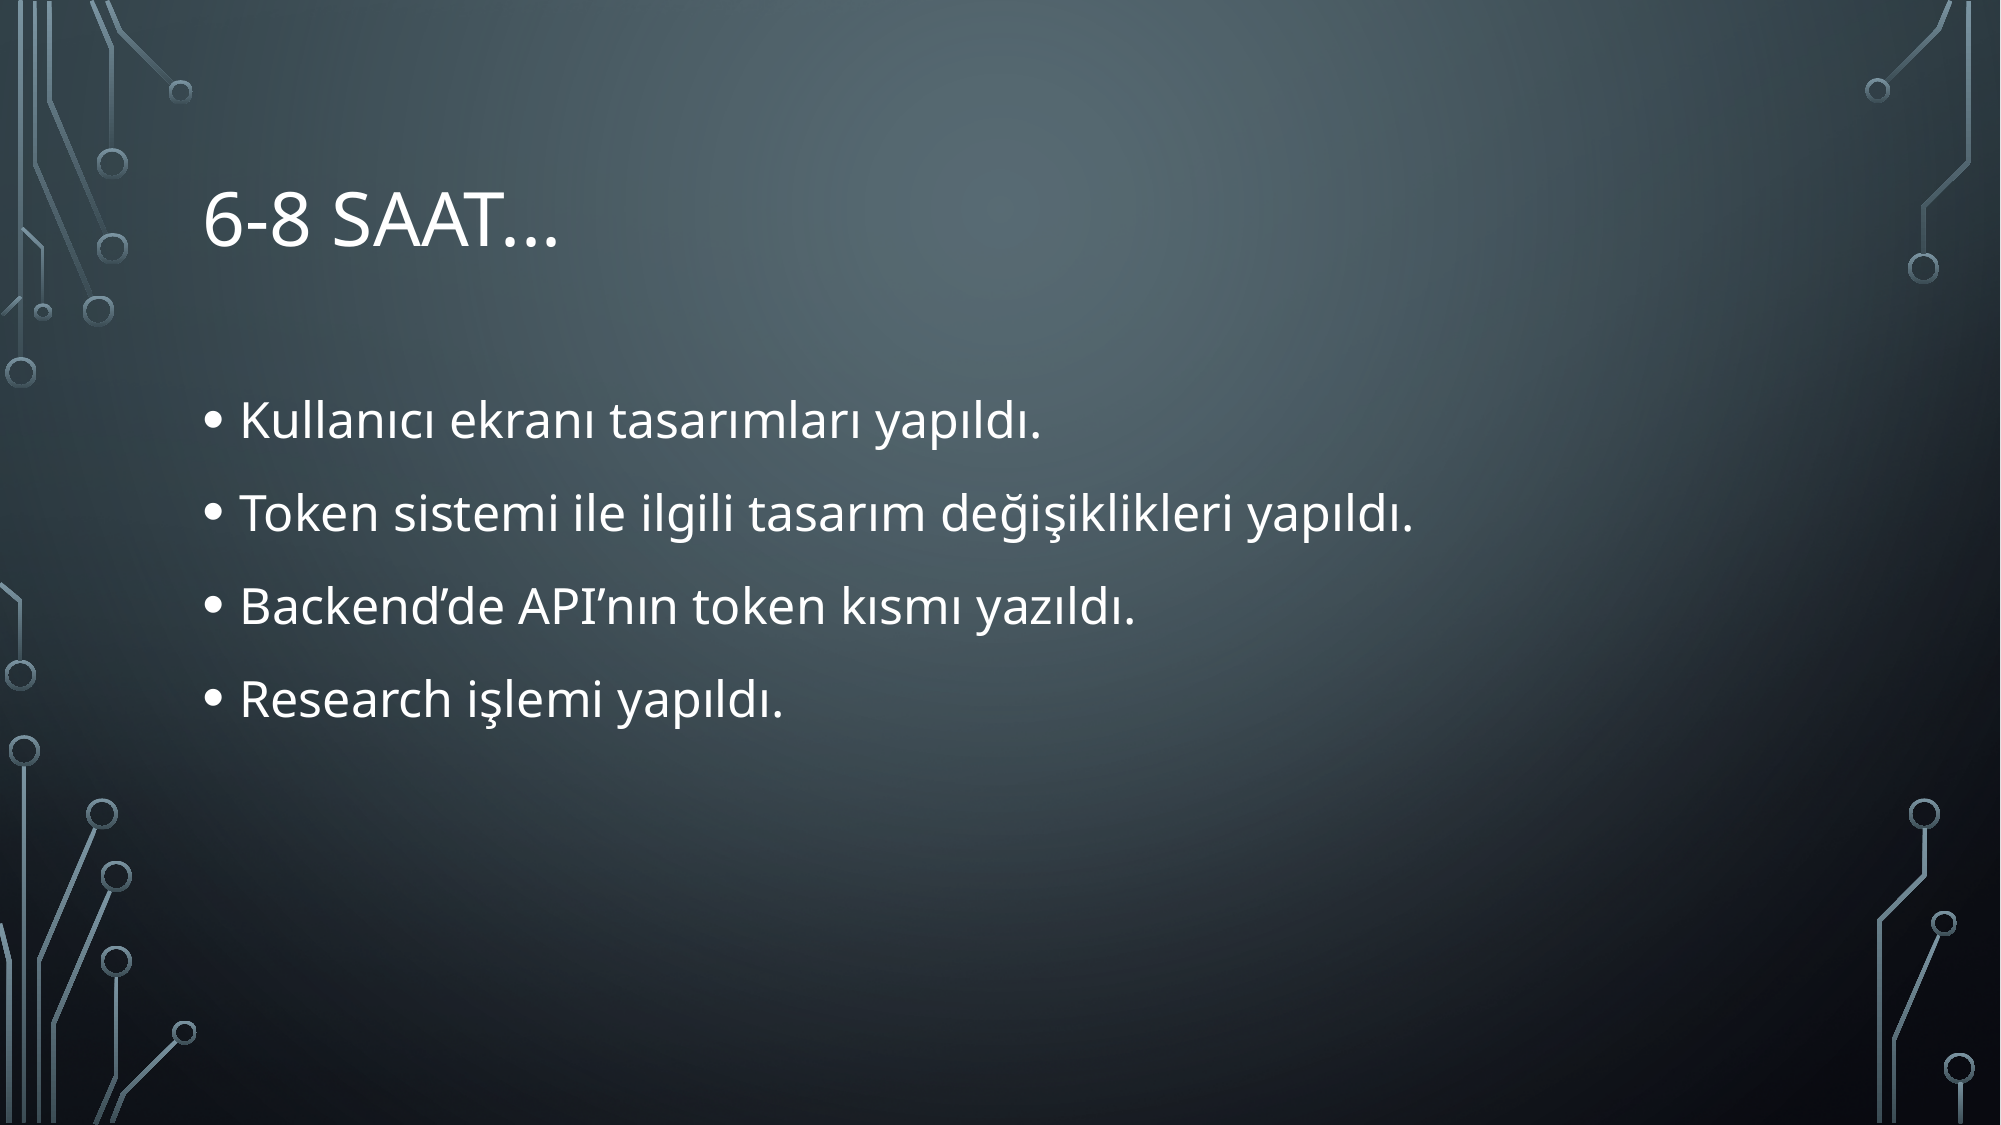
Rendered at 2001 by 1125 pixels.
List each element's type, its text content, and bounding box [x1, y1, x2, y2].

title 6-8 saat... [187, 101, 1813, 344]
list Kullanıcı ekranı tasarımları yapıldı. Token sistemi ile ilgili tasarım değişiklikleri yapıldı. Backend’de API’nın token kısmı yazıldı. Research işlemi yapıldı. [187, 369, 1813, 950]
